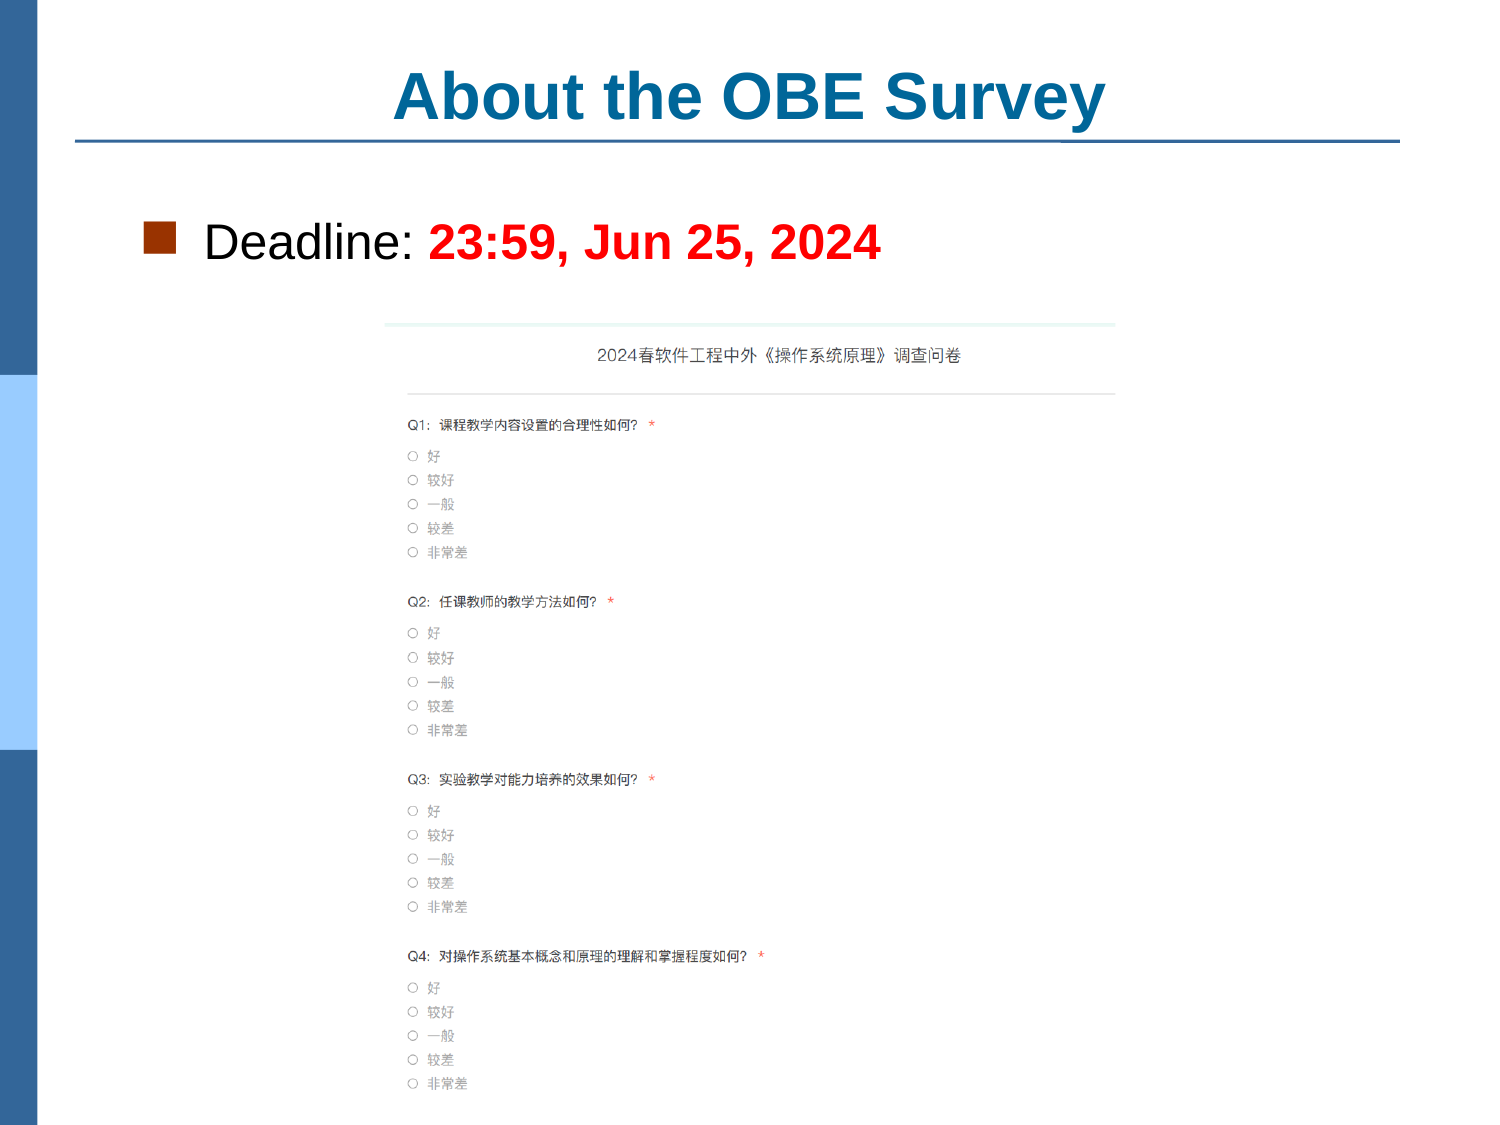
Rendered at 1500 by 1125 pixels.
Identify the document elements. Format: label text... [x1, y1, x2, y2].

list Deadline: 23:59, Jun 25, 2024 [132, 202, 1483, 946]
picture [384, 312, 1116, 1115]
title About the OBE Survey [75, 45, 1425, 141]
